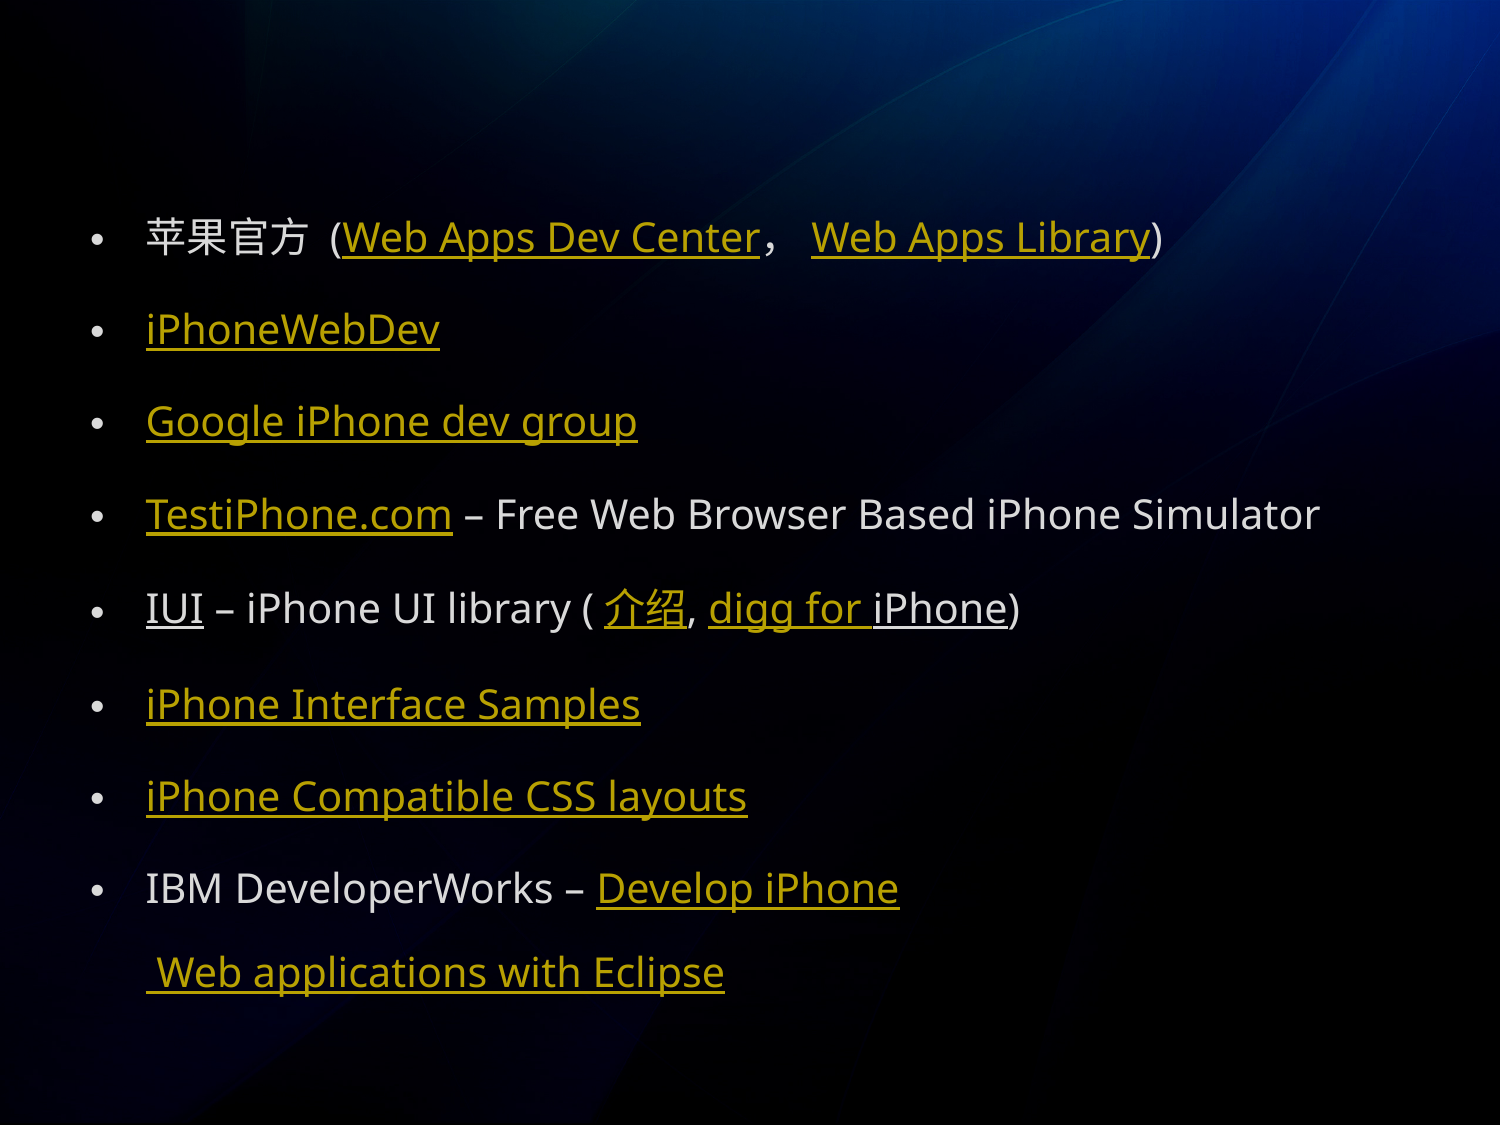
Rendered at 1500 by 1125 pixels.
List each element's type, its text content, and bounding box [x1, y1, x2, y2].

list 苹果官方 (Web Apps Dev Center，Web Apps Library) iPhoneWebDev Google iPhone dev group TestiPhone.com – Free Web Browser Based iPhone Simulator IUI – iPhone UI library (介绍, digg for iPhone) iPhone Interface Samples iPhone Compatible CSS layouts IBM DeveloperWorks – Develop iPhone Web applications with Eclipse [75, 175, 1442, 1020]
picture [0, 0, 1500, 1125]
